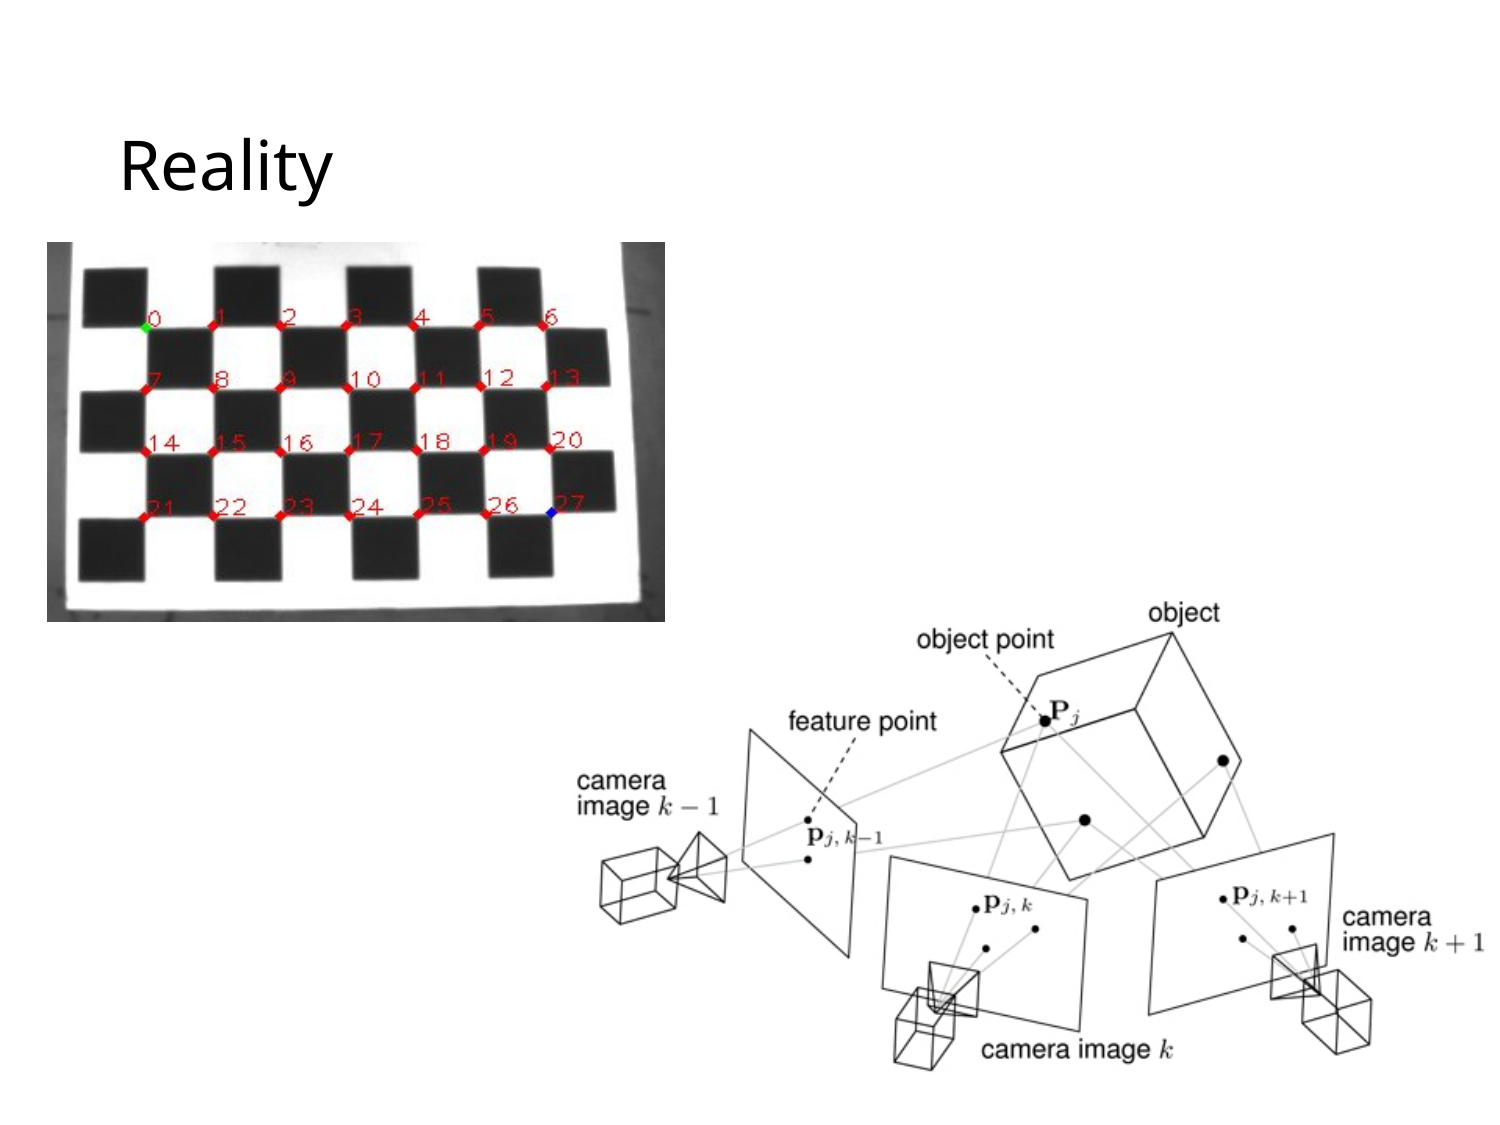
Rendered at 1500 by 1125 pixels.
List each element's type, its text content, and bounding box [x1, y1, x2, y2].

picture [47, 242, 1500, 1087]
title Reality [103, 59, 1397, 278]
